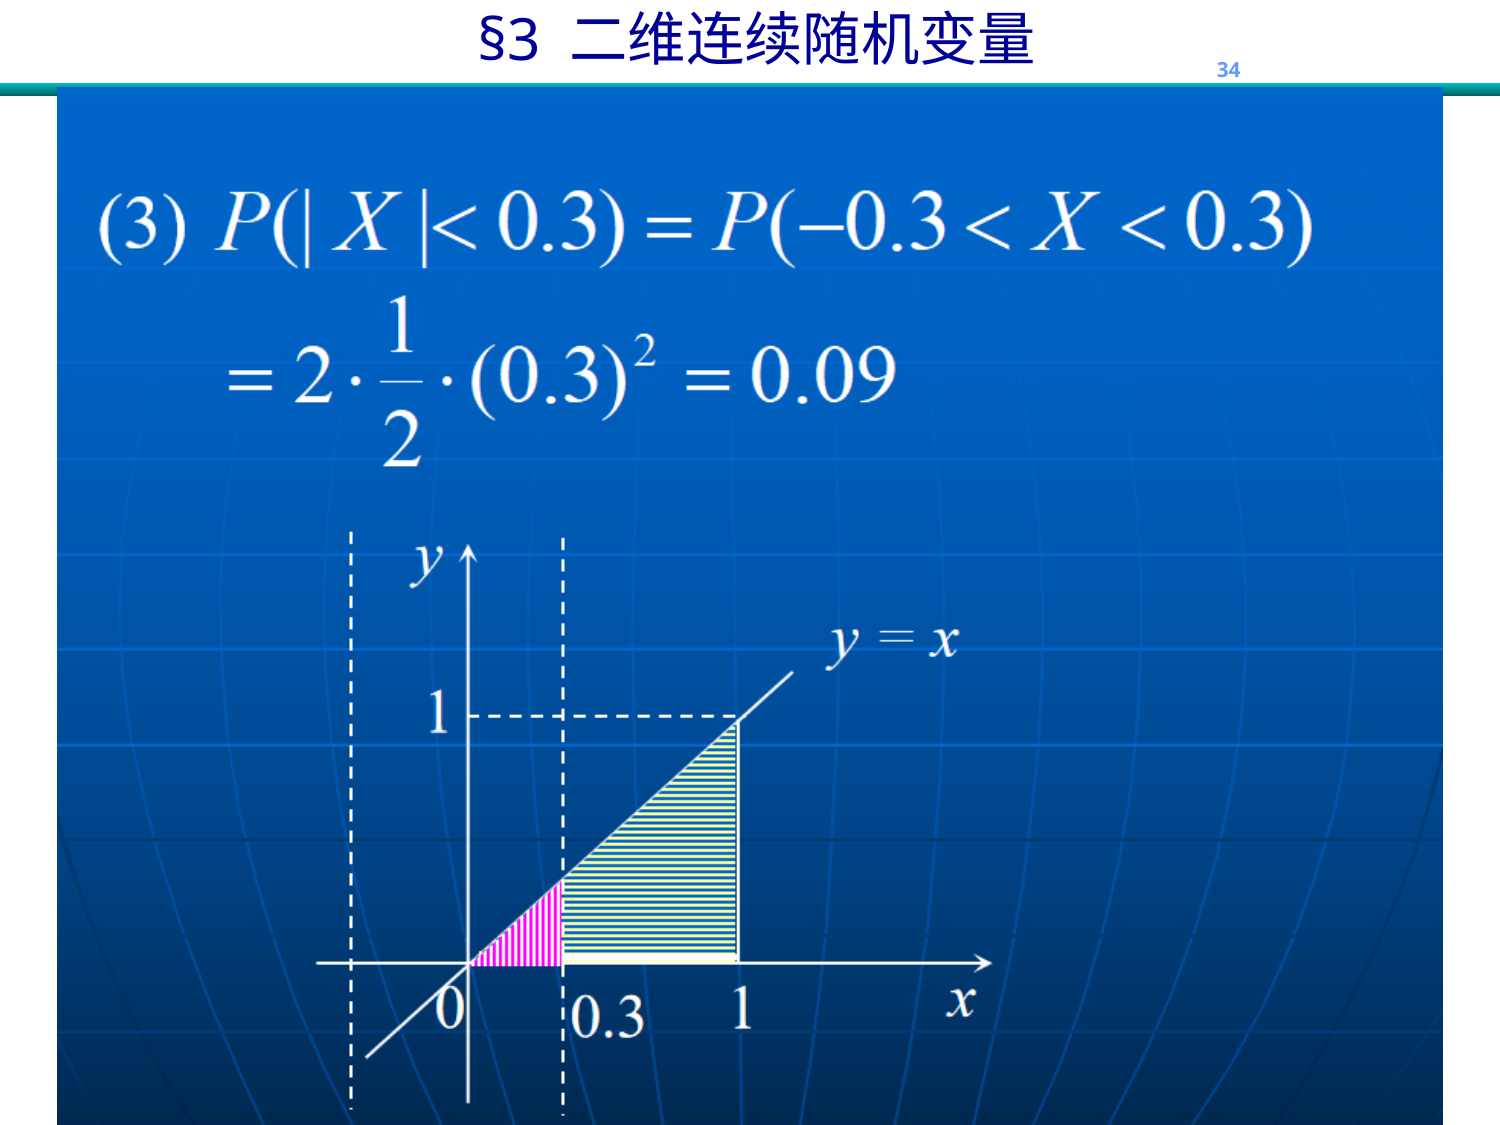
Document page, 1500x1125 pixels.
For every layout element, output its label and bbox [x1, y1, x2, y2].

picture [57, 87, 1443, 1125]
